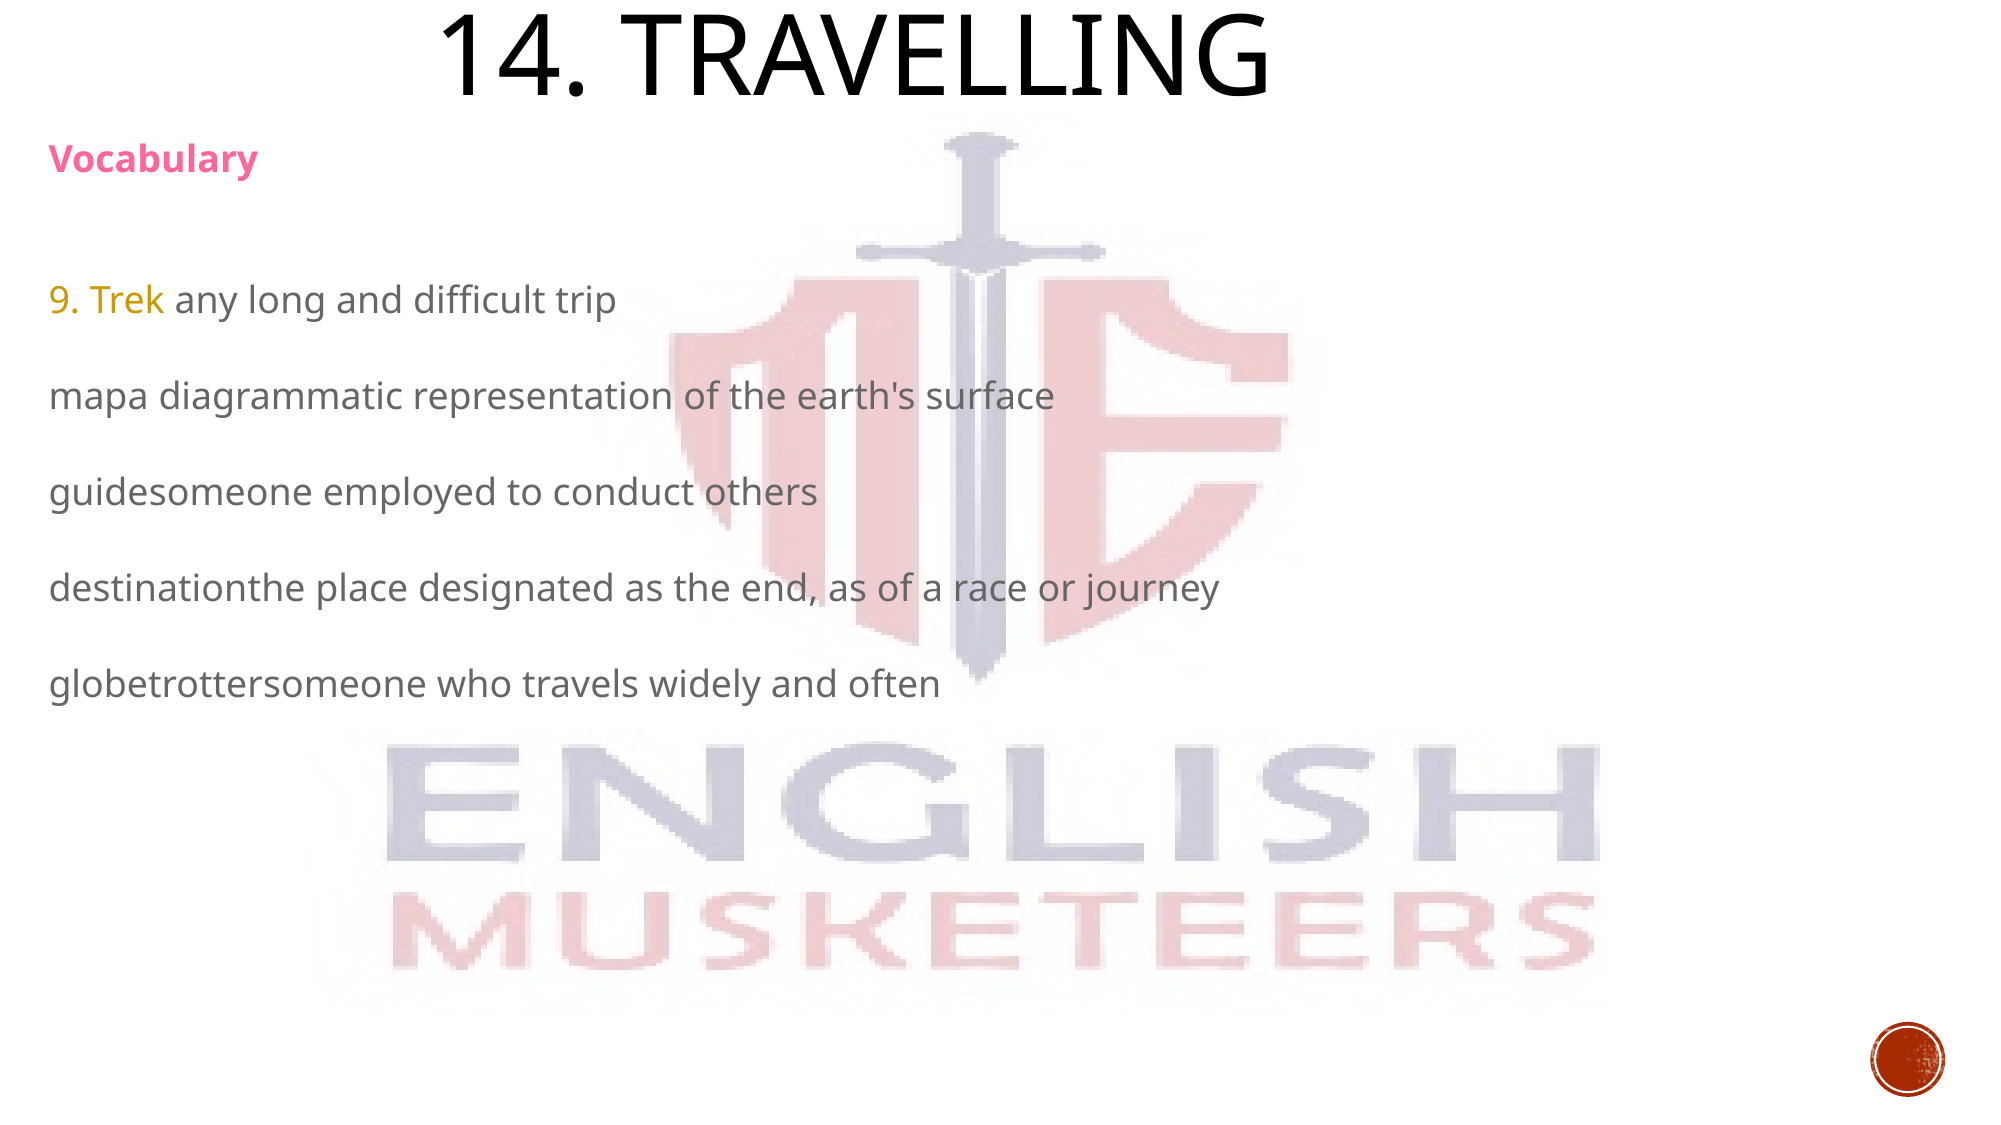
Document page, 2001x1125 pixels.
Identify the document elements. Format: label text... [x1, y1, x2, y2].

text_box Vocabulary 9. Trek any long and difficult trip mapa diagrammatic representation of the earth's surface guidesomeone employed to conduct others destinationthe place designated as the end, as of a race or journey globetrottersomeone who travels widely and often [33, 127, 1749, 809]
title 14. Travelling [418, 0, 2000, 192]
